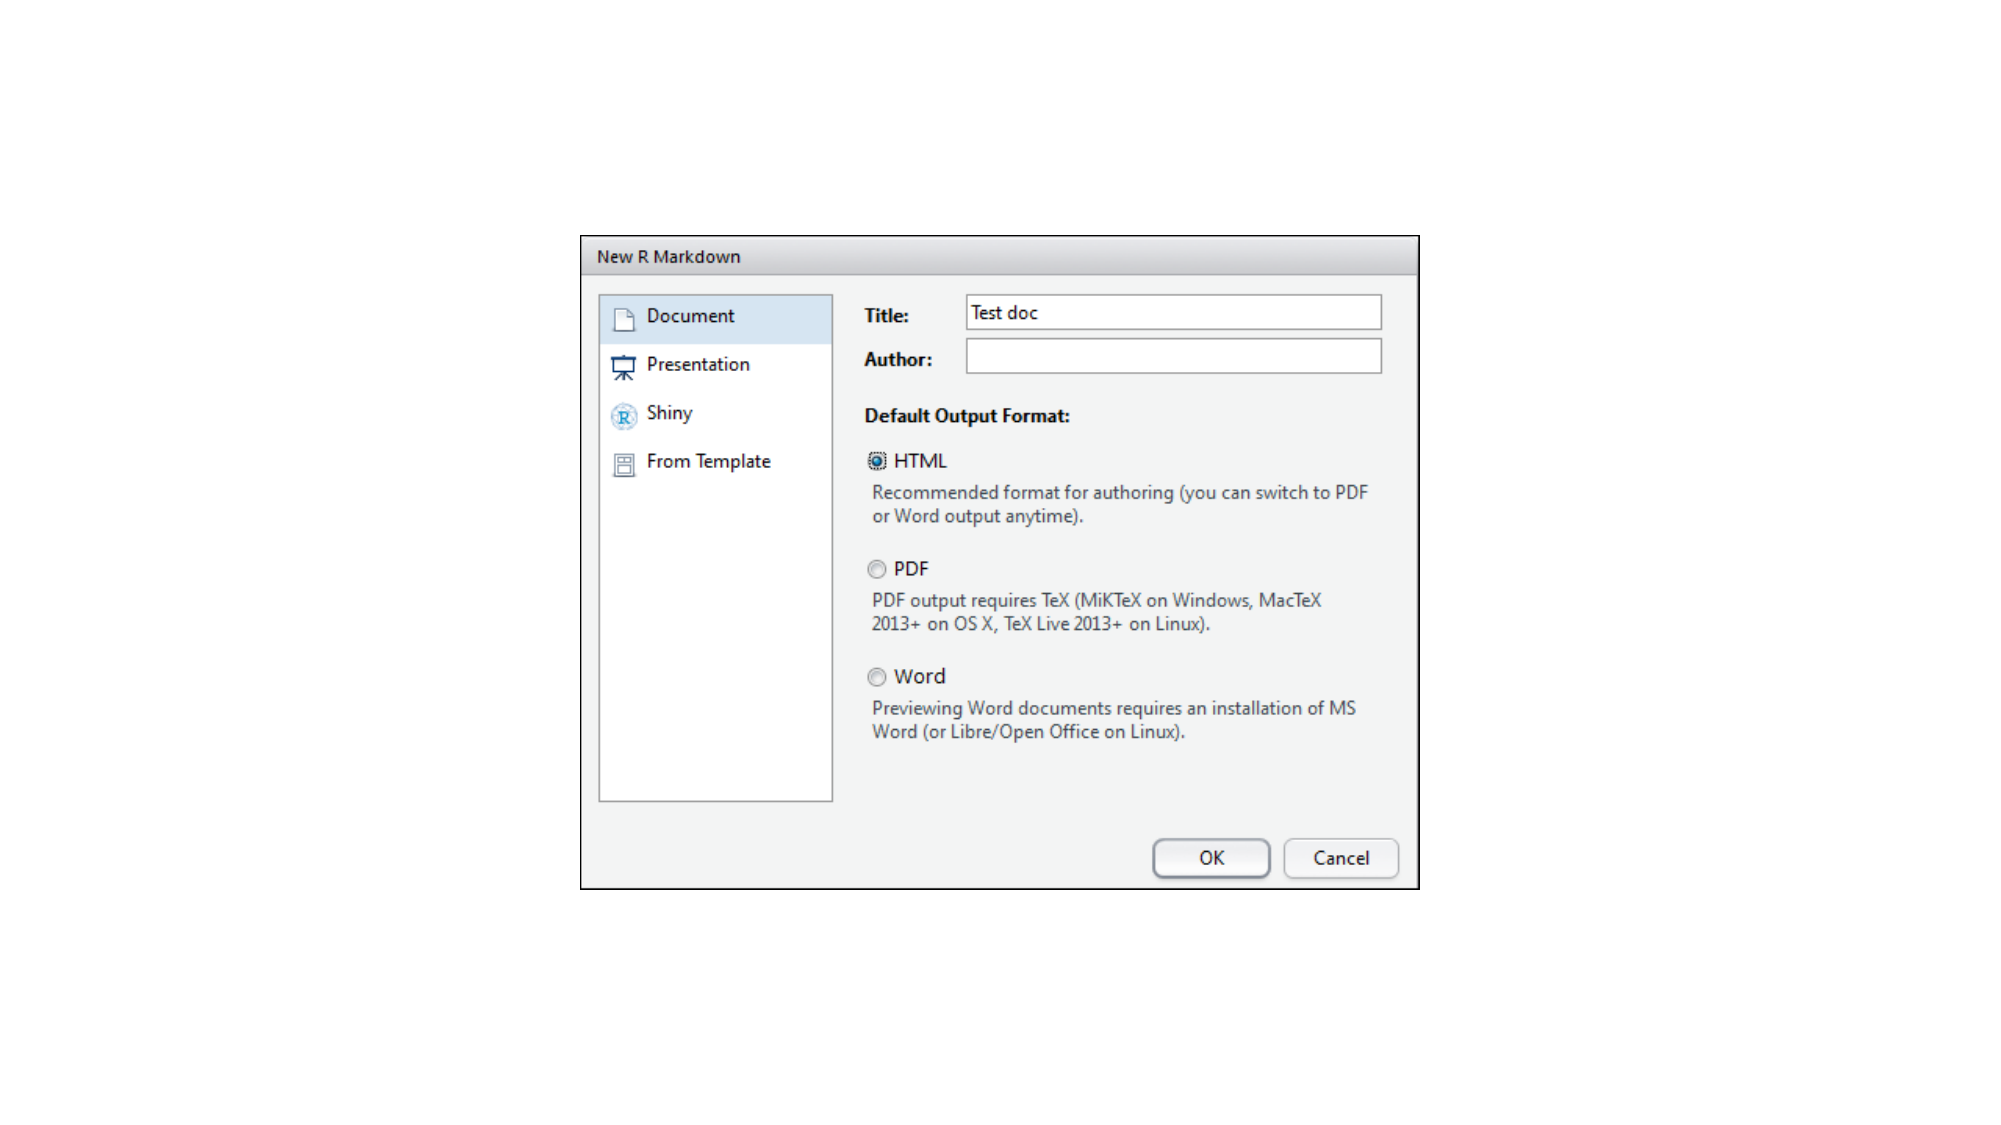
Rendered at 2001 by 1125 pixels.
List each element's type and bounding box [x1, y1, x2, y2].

picture [580, 235, 1420, 890]
